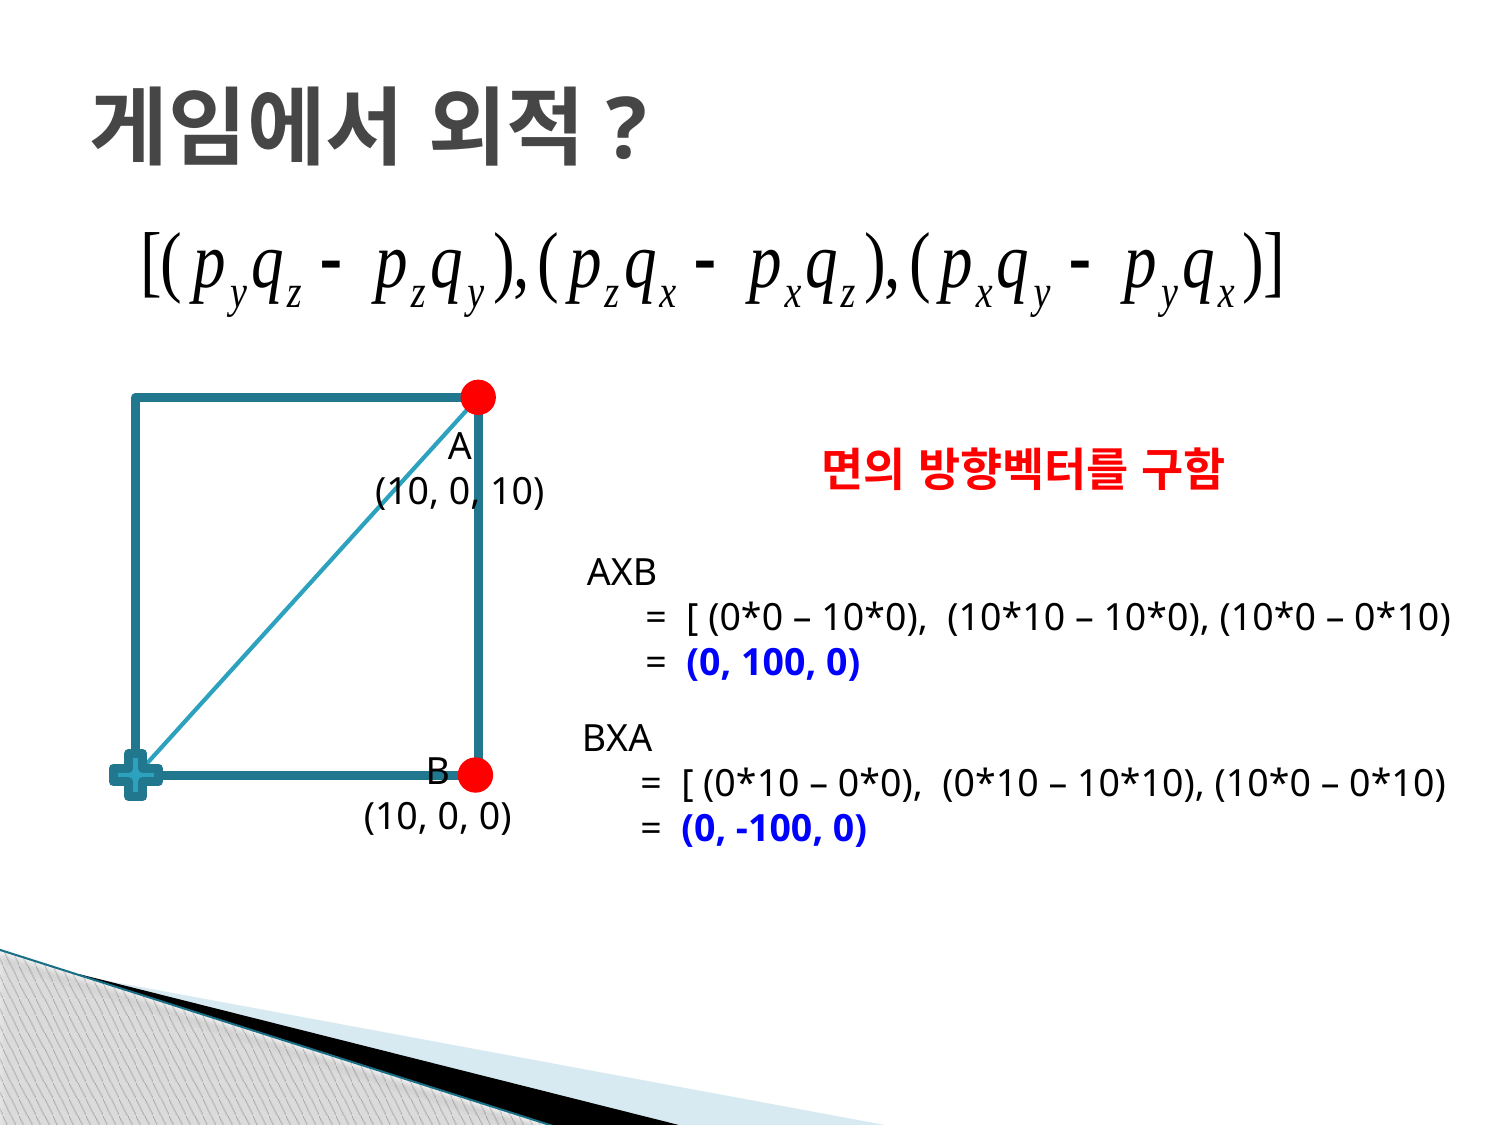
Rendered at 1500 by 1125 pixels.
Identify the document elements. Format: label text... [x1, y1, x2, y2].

text_box 면의 방향벡터를 구함 [806, 432, 1241, 503]
title 게임에서 외적? [75, 30, 1425, 219]
text_box [456, 375, 501, 415]
text_box [131, 393, 456, 402]
text_box [109, 749, 147, 801]
text_box AXB = [ (0*0 – 10*0), (10*10 – 10*0), (10*0 – 0*10) = (0, 100, 0) [572, 540, 1477, 691]
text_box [135, 207, 1296, 334]
text_box BXA = [ (0*10 – 0*0), (0*10 – 10*10), (10*0 – 0*10) = (0, -100, 0) [567, 706, 1472, 857]
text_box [136, 397, 479, 776]
text_box A (10, 0, 10) [483, 415, 560, 520]
text_box B (10, 0, 0) [348, 739, 527, 845]
